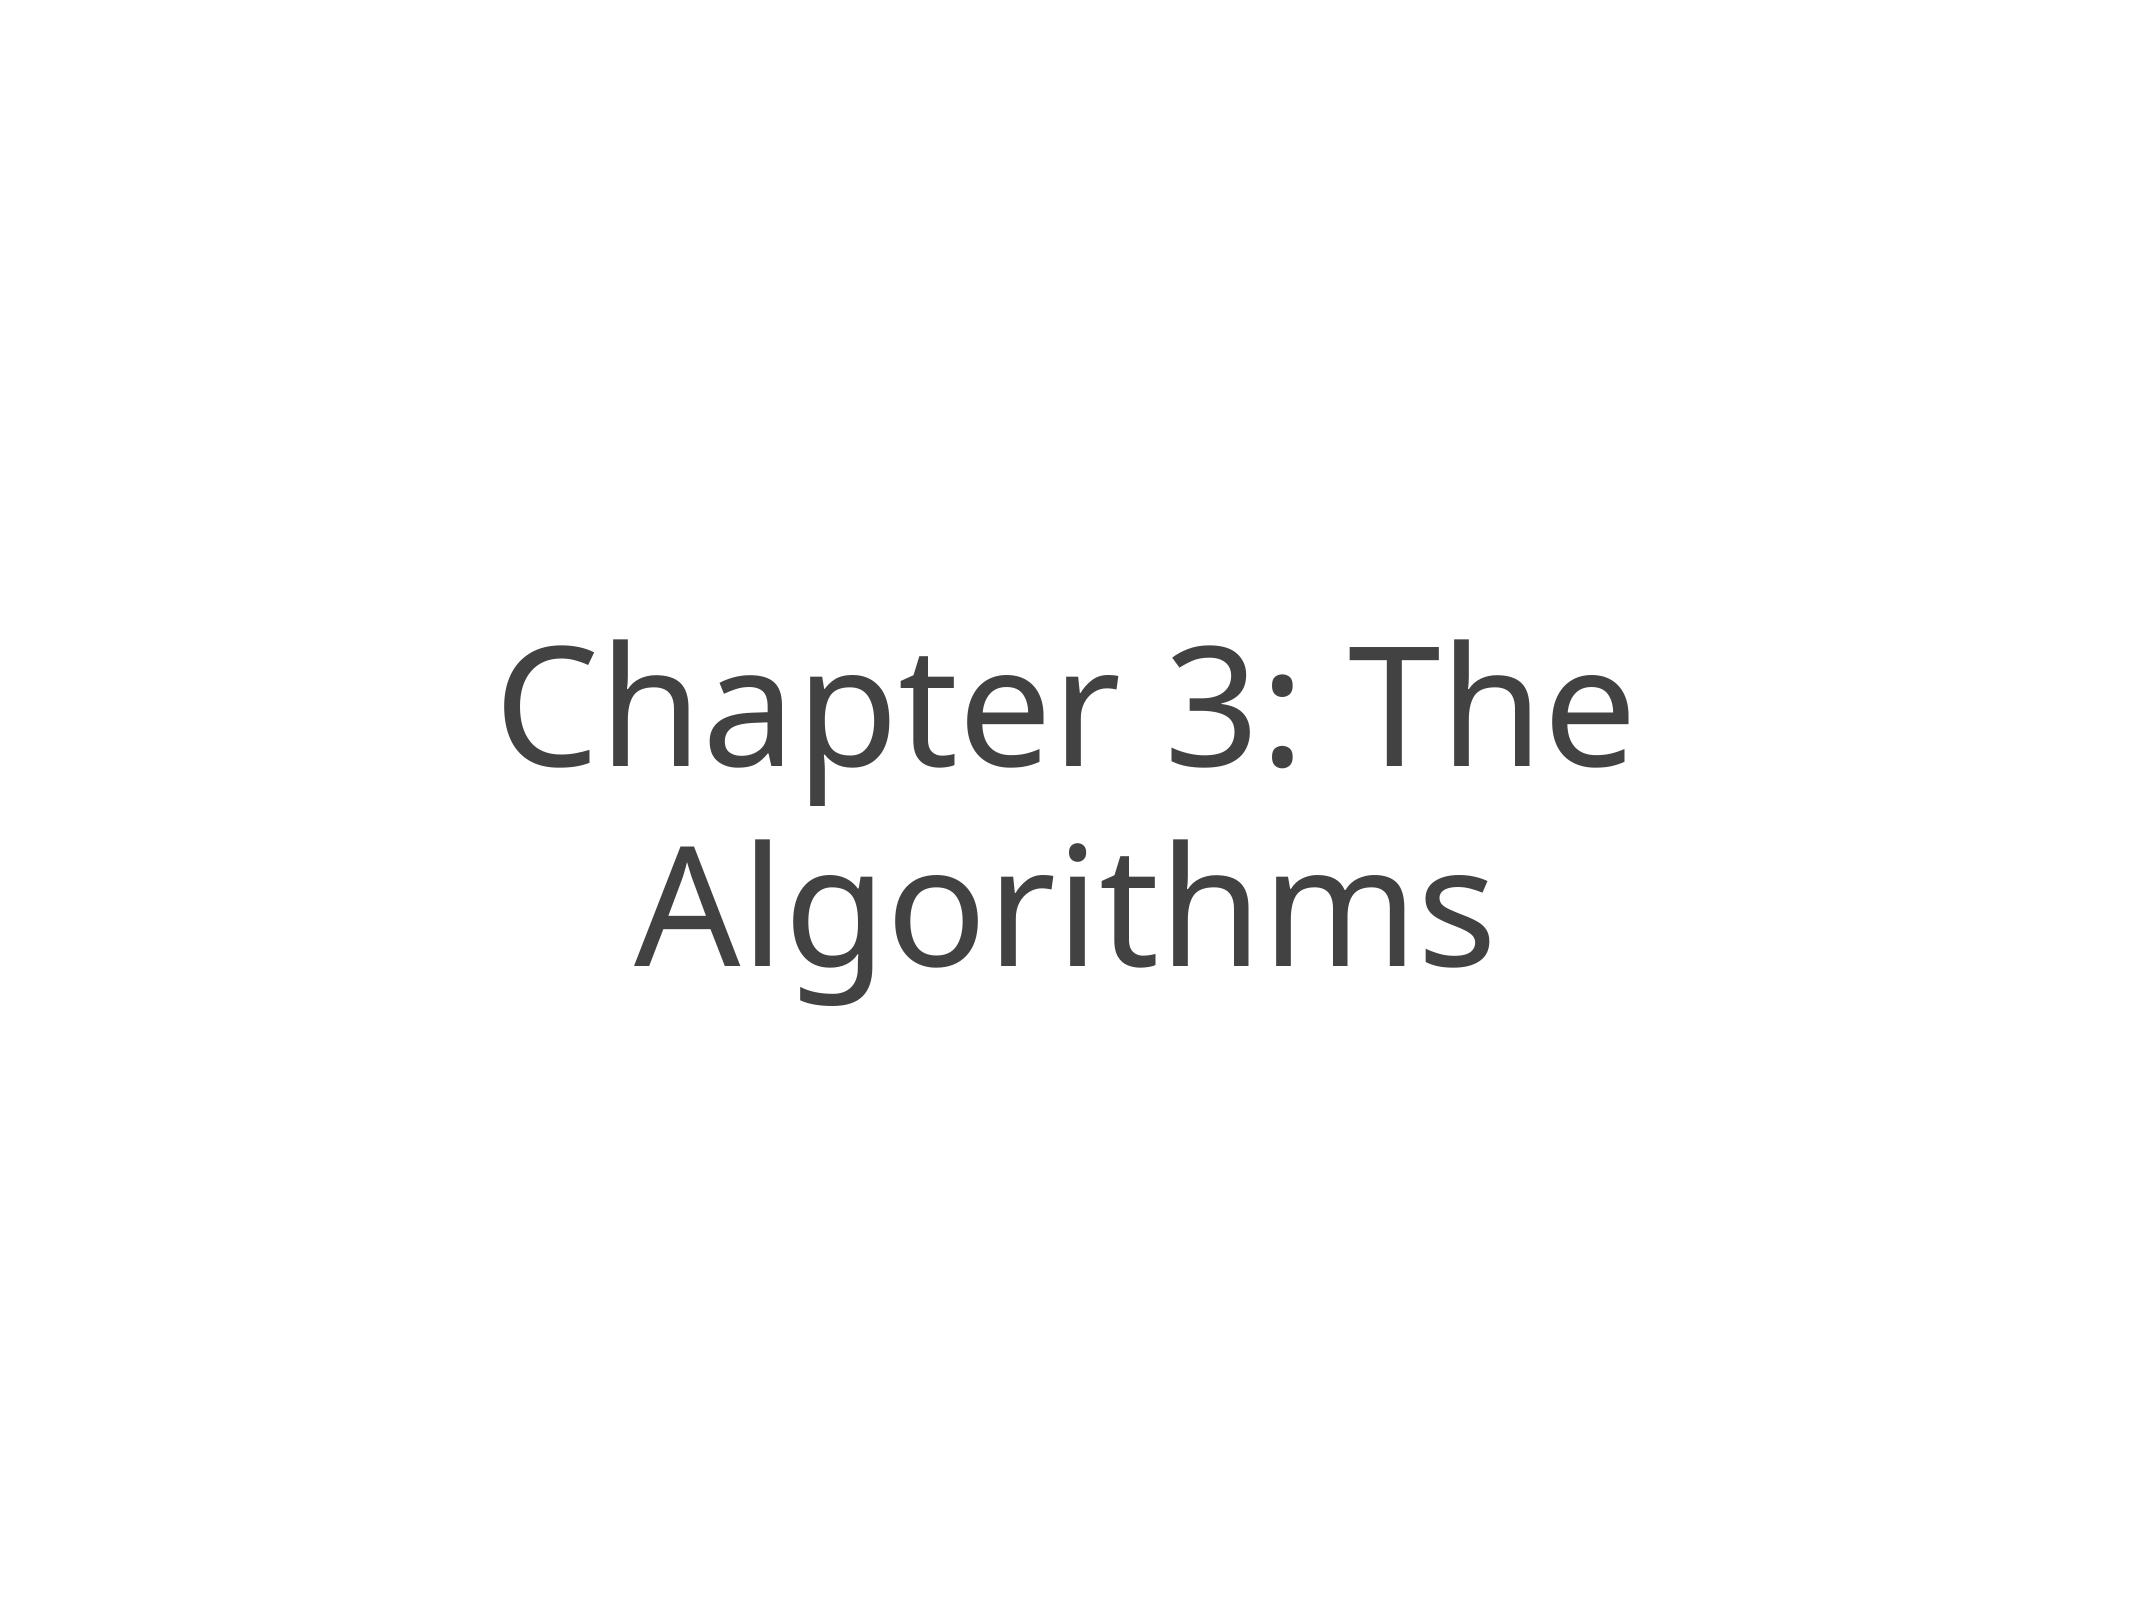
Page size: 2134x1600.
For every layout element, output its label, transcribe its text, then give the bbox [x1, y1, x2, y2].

title Chapter 3: The Algorithms [207, 528, 1926, 1072]
